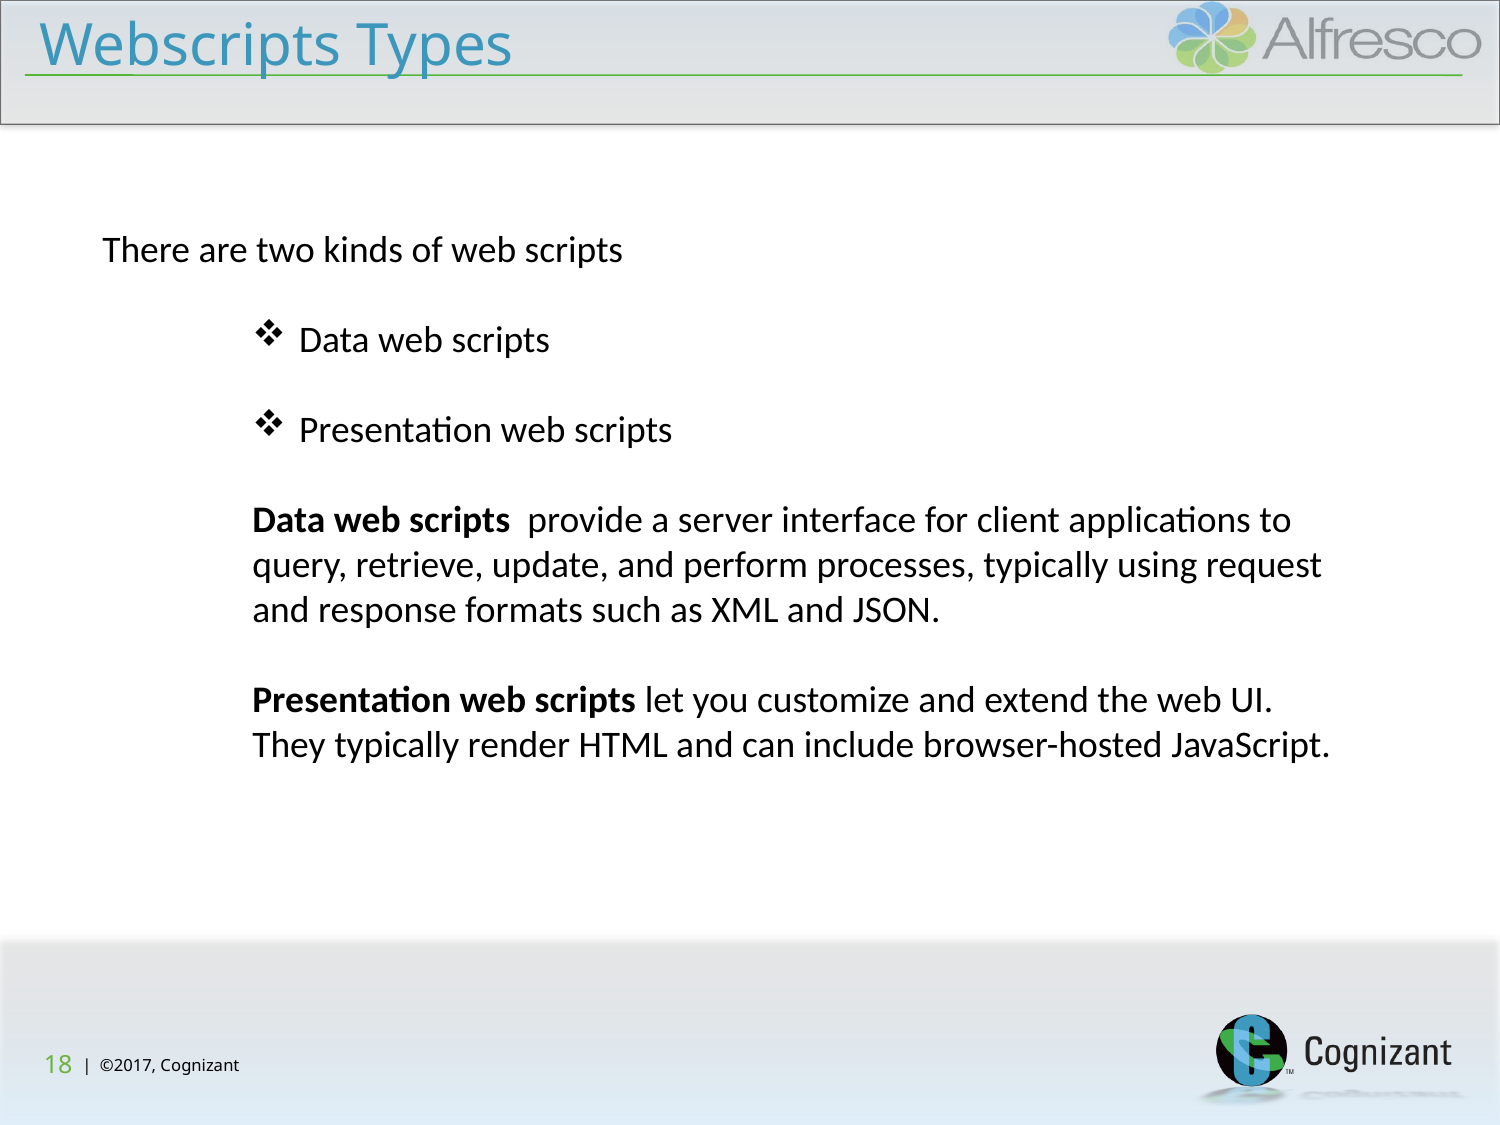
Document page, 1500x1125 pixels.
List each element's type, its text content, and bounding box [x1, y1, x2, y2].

slide_number 18 [12, 1037, 88, 1113]
title Webscripts Types [24, 0, 1438, 163]
picture [1165, 1006, 1488, 1125]
text_box There are two kinds of web scripts Data web scripts Presentation web scripts Data web scripts provide a server interface for client applications to query, retrieve, update, and perform processes, typically using request and response formats such as XML and JSON. Presentation web scripts let you customize and extend the web UI. They typically render HTML and can include browser-hosted JavaScript. [87, 217, 1363, 818]
